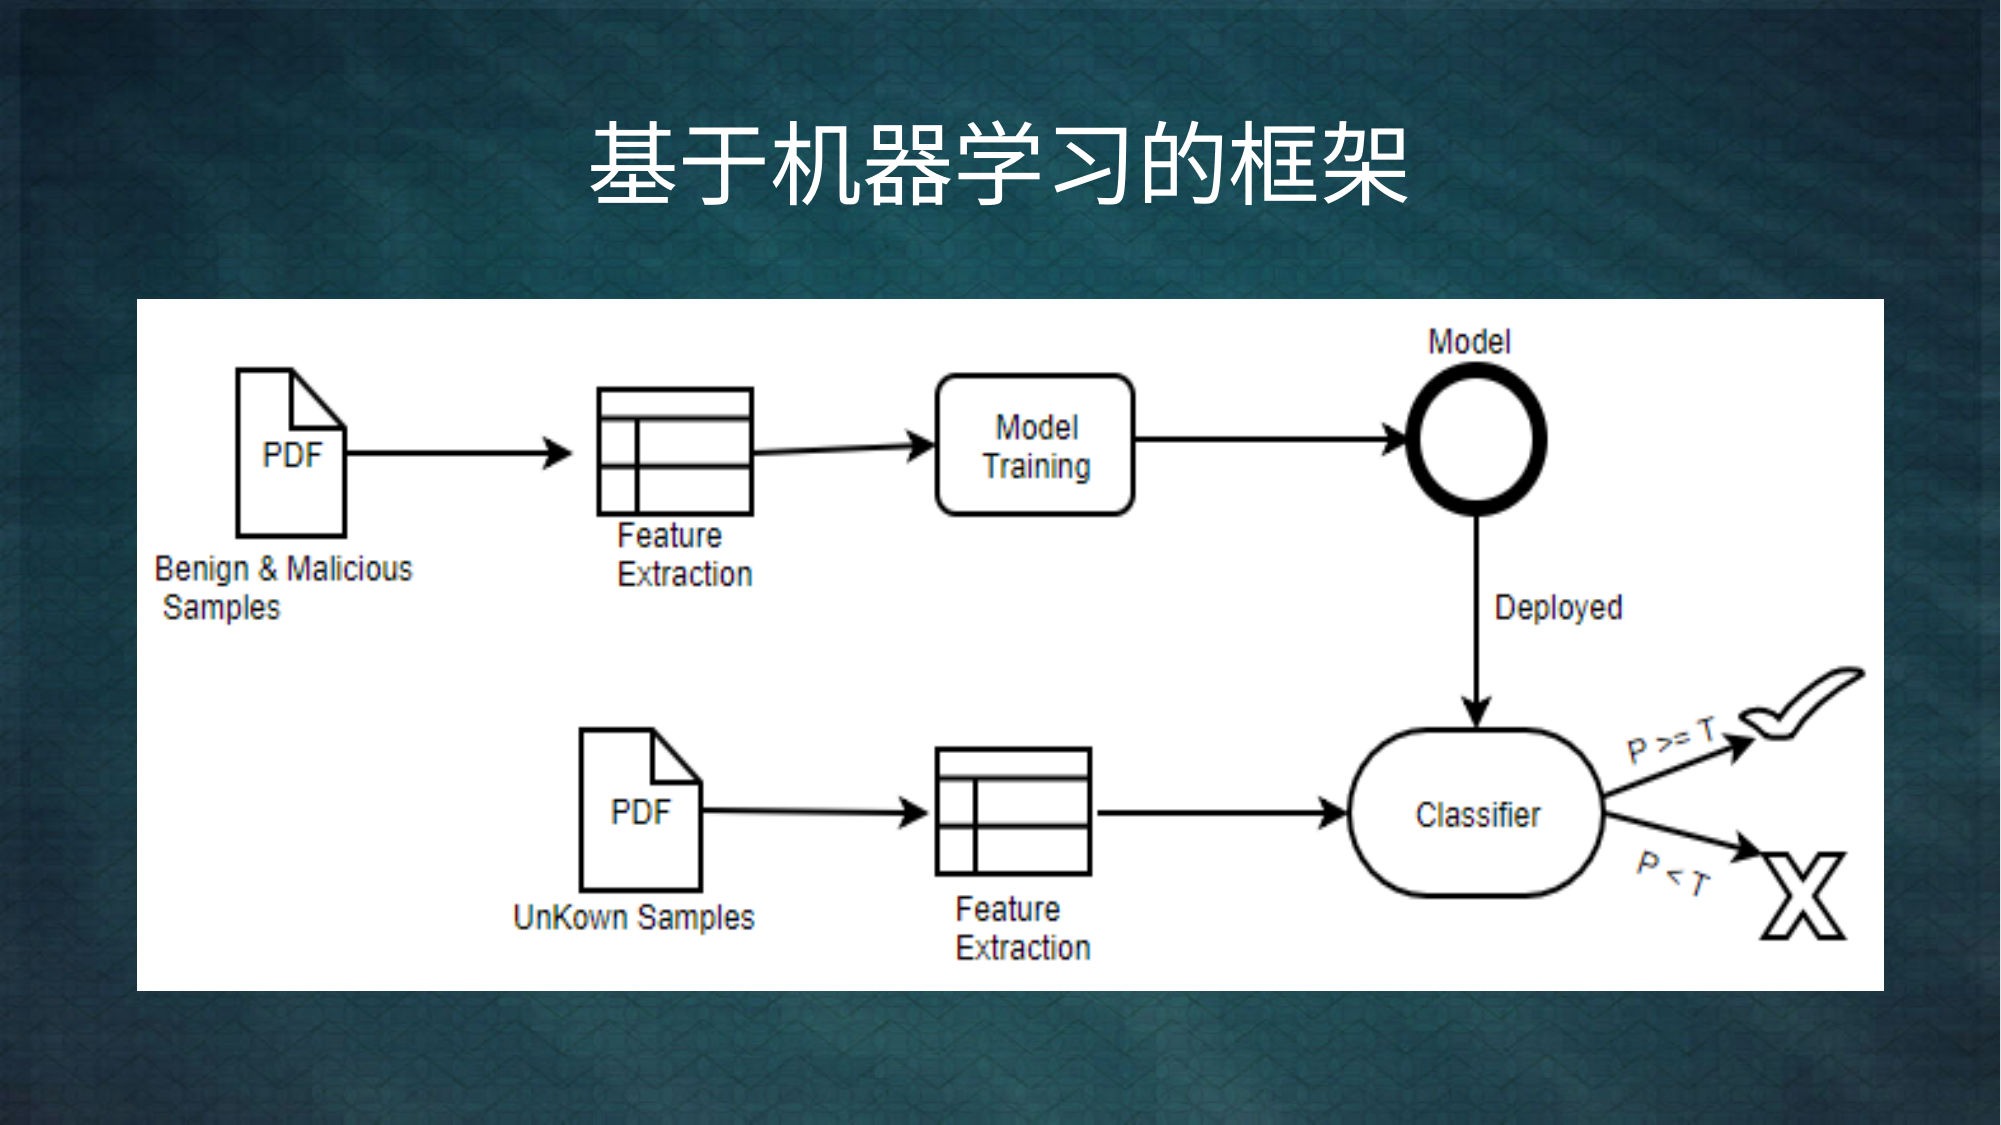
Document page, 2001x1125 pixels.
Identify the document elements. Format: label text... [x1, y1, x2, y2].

title 基于机器学习的框架 [137, 59, 1863, 278]
picture [0, 0, 2001, 1125]
